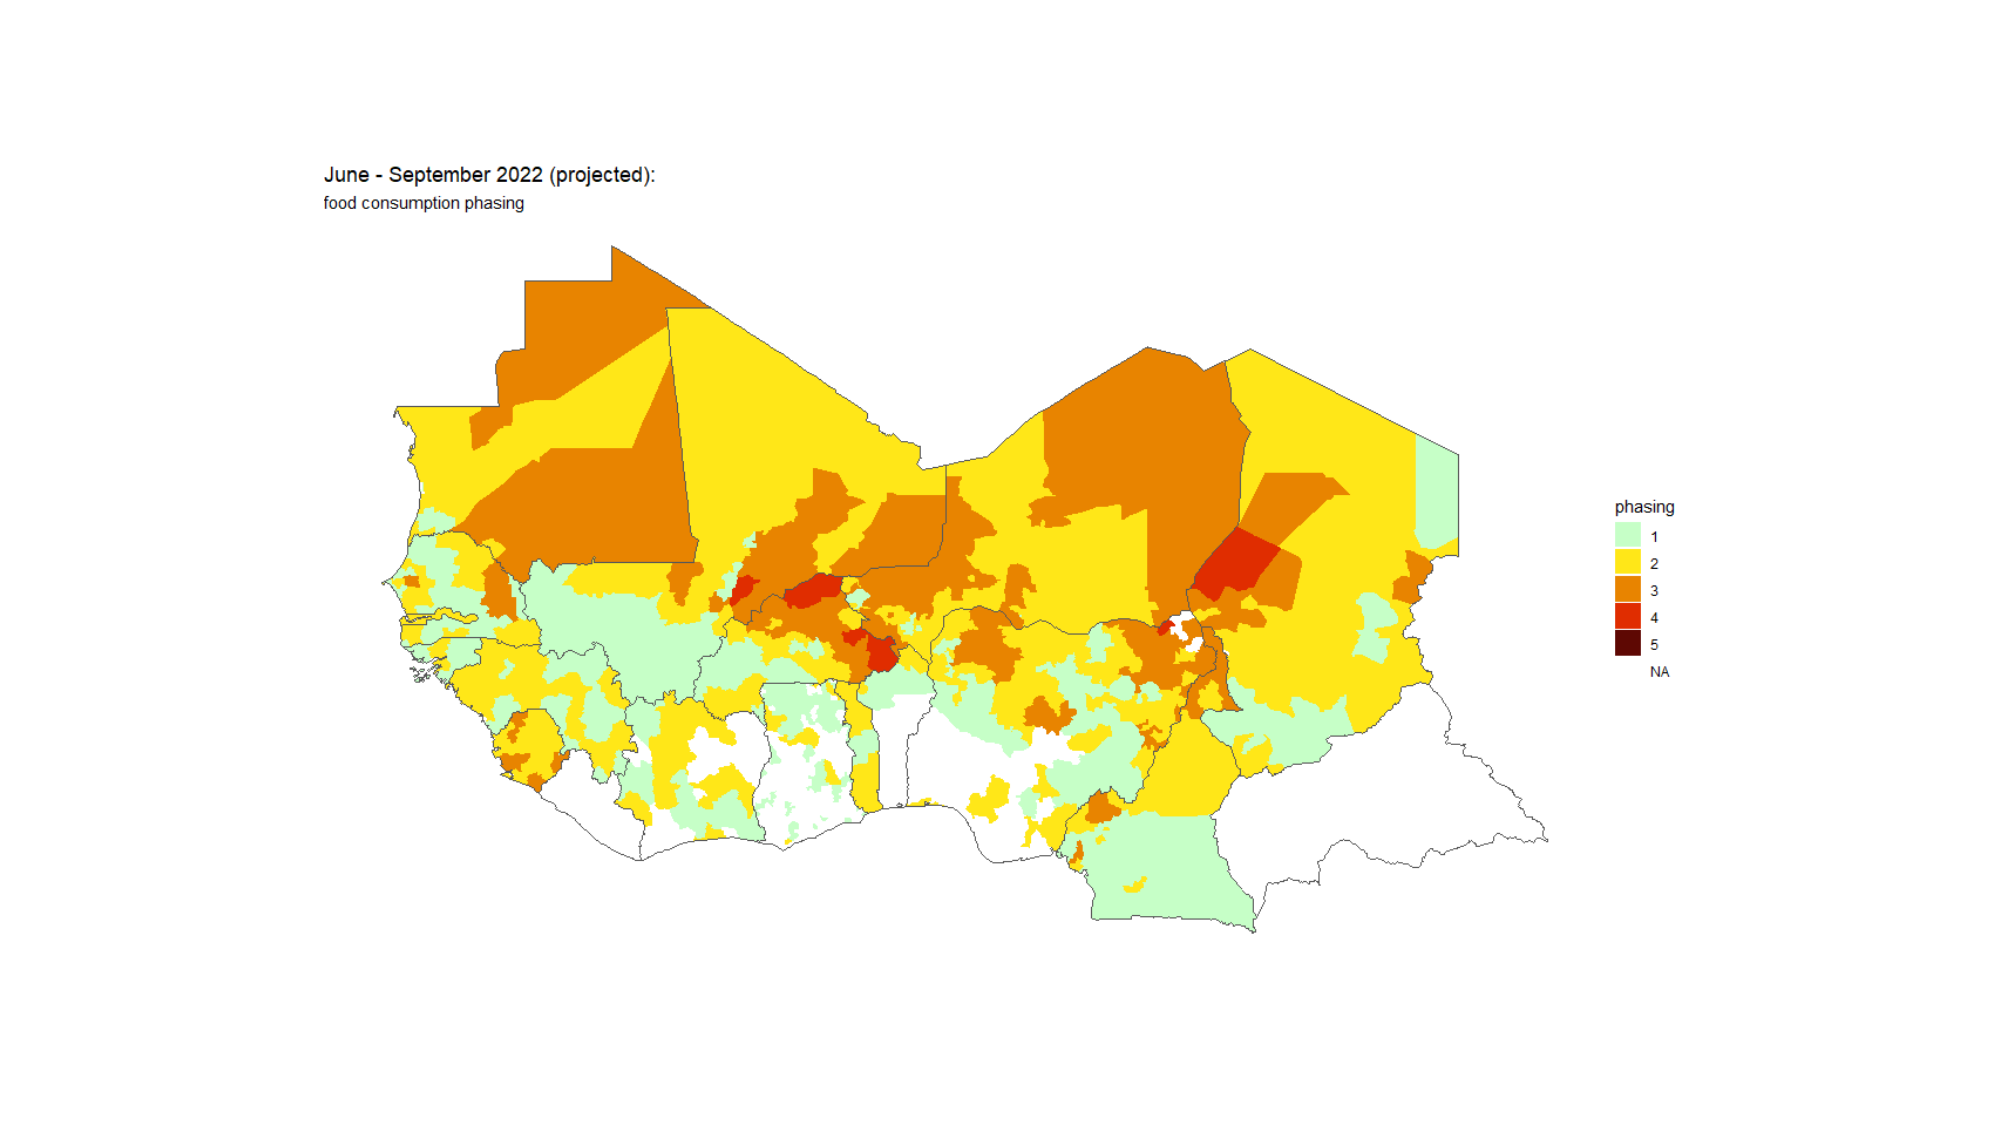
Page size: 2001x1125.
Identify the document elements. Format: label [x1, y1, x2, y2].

picture [324, 0, 1675, 1125]
